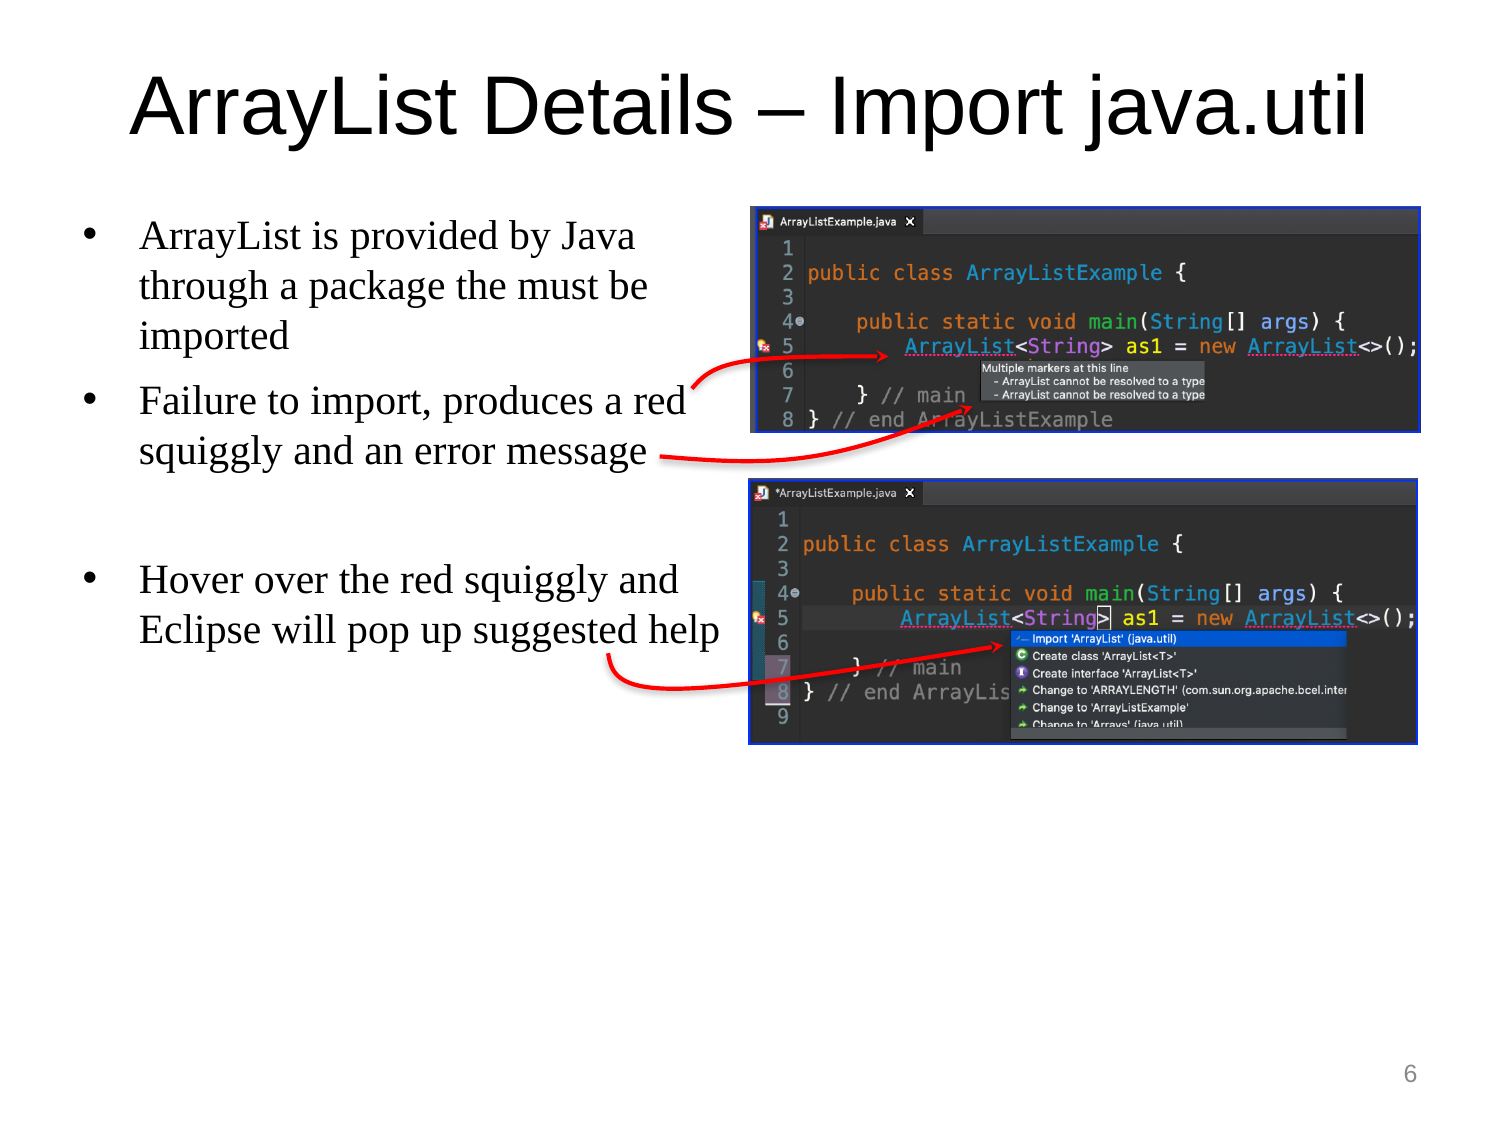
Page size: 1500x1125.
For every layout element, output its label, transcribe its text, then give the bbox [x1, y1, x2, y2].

text_box [691, 361, 743, 389]
list ArrayList is provided by Java through a package the must be imported Failure to import, produces a red squiggly and an error message Hover over the red squiggly and Eclipse will pop up suggested help [74, 200, 776, 984]
title ArrayList Details – Import java.util [74, 14, 1426, 189]
text_box [659, 441, 878, 462]
slide_number 6 [1074, 1050, 1426, 1095]
text_box [607, 650, 742, 689]
picture [749, 206, 1421, 433]
picture [748, 478, 1419, 745]
